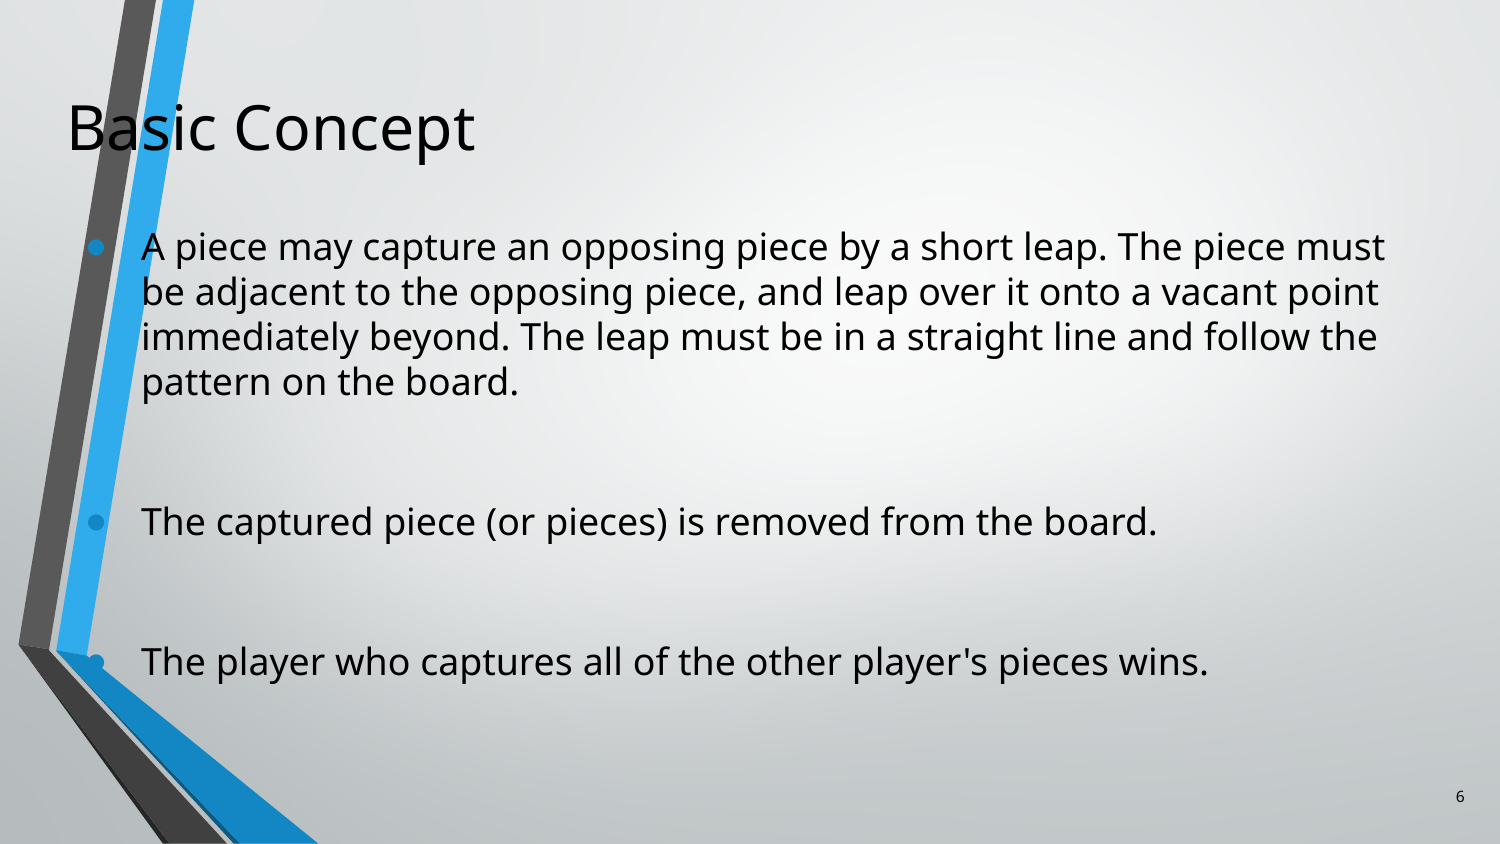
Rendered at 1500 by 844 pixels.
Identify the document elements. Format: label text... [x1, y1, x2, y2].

title Basic Concept [51, 72, 1449, 189]
slide_number 6 [1389, 764, 1480, 830]
list A piece may capture an opposing piece by a short leap. The piece must be adjacent to the opposing piece, and leap over it onto a vacant point immediately beyond. The leap must be in a straight line and follow the pattern on the board. The captured piece (or pieces) is removed from the board. The player who captures all of the other player's pieces wins. [51, 207, 1449, 750]
